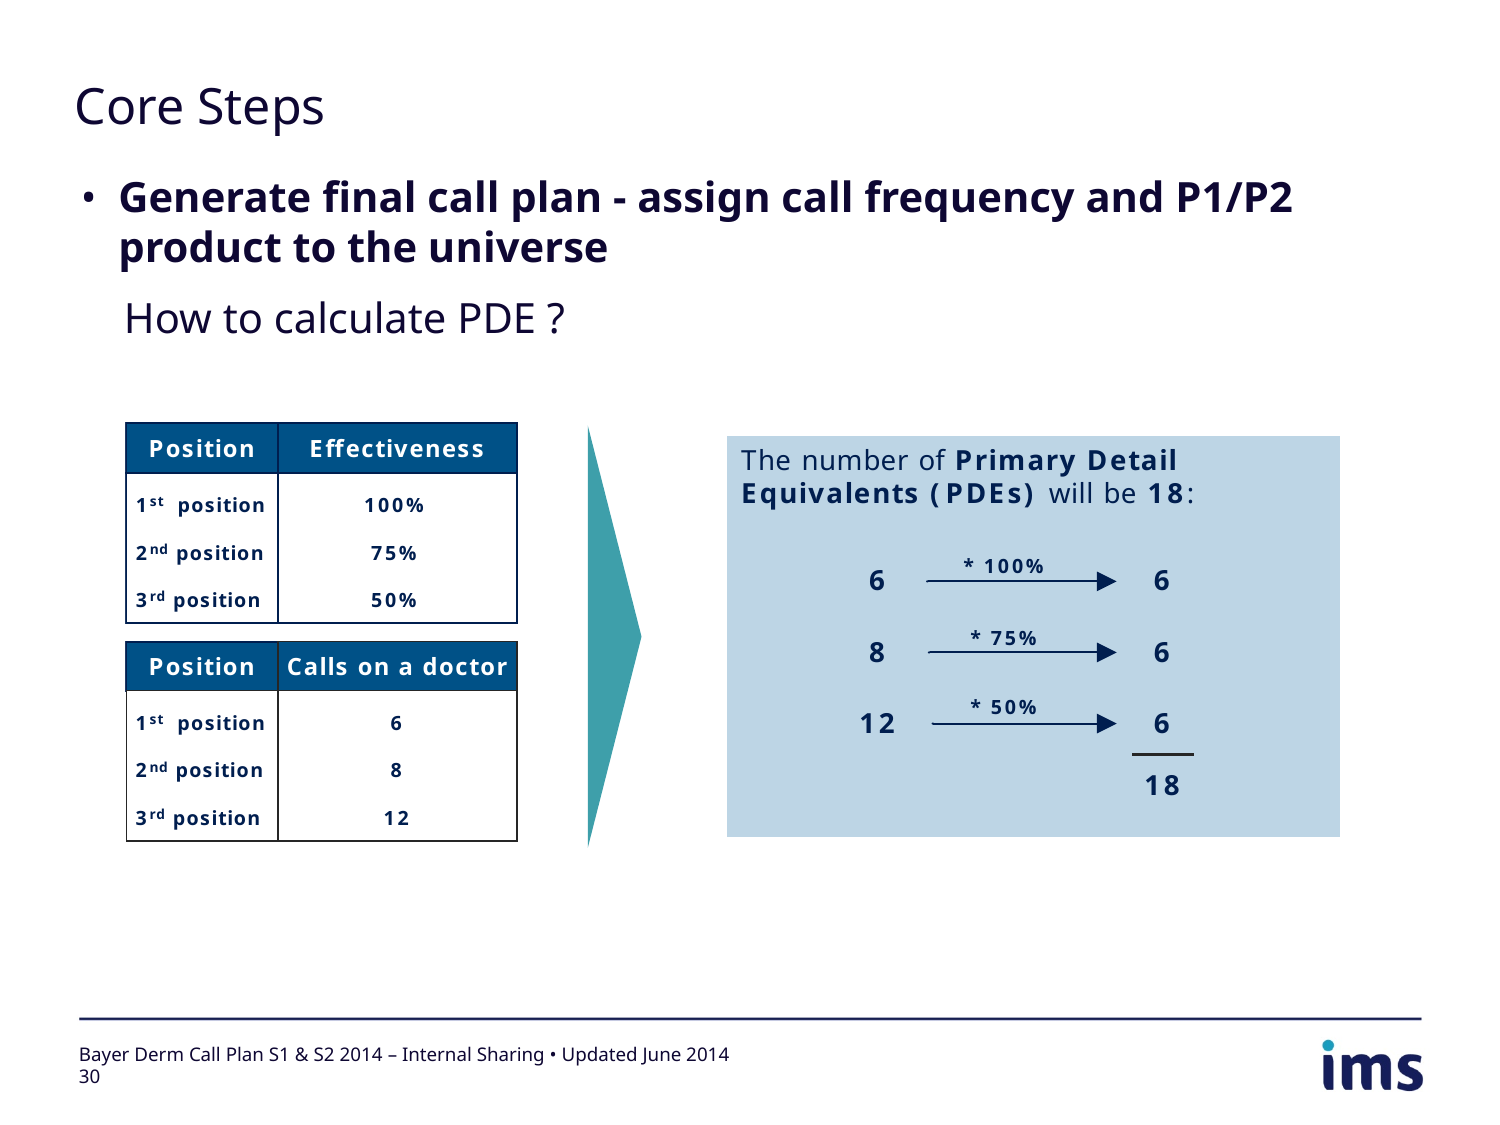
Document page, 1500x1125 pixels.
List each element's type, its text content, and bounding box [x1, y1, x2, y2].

picture [125, 422, 1342, 851]
title Core Steps [74, 74, 1425, 225]
picture [0, 1004, 1500, 1125]
list Generate final call plan - assign call frequency and P1/P2 product to the universe How to calculate PDE ? [80, 170, 1425, 258]
slide_number 30 [78, 1064, 117, 1088]
footer Bayer Derm Call Plan S1 & S2 2014 – Internal Sharing • Updated June 2014 [78, 1042, 1205, 1066]
